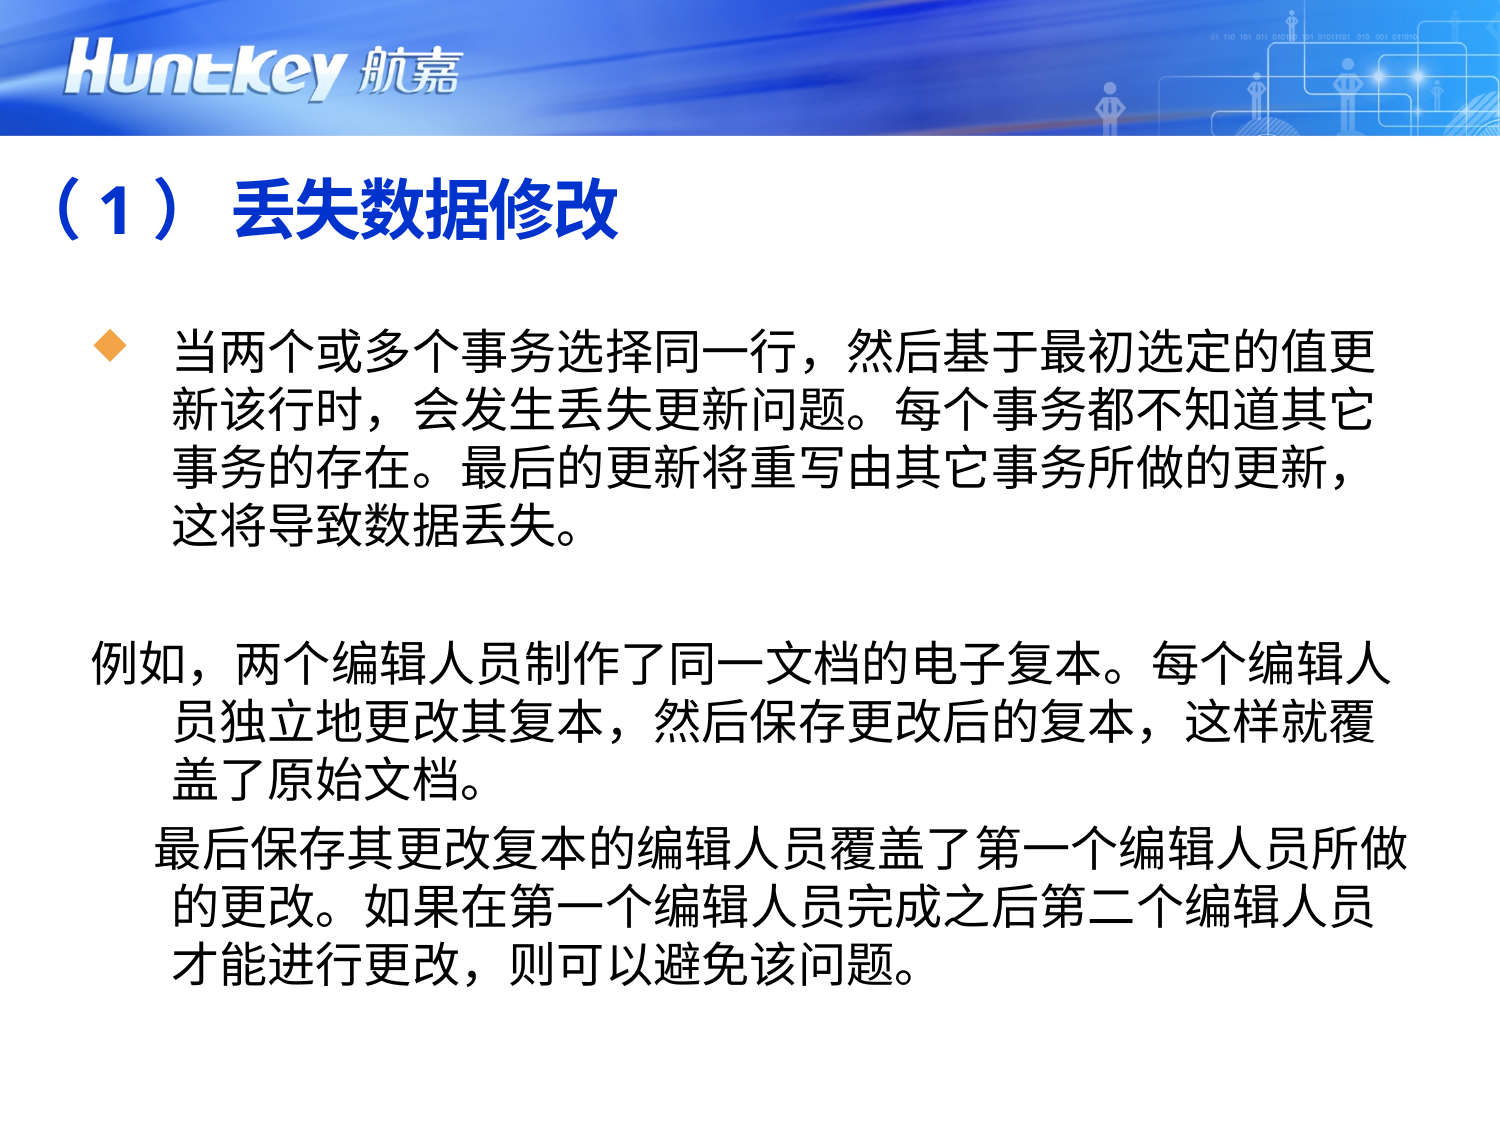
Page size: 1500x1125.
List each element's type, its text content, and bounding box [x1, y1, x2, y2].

list 当两个或多个事务选择同一行，然后基于最初选定的值更新该行时，会发生丢失更新问题。每个事务都不知道其它事务的存在。最后的更新将重写由其它事务所做的更新，这将导致数据丢失。 例如，两个编辑人员制作了同一文档的电子复本。每个编辑人员独立地更改其复本，然后保存更改后的复本，这样就覆盖了原始文档。 最后保存其更改复本的编辑人员覆盖了第一个编辑人员所做的更改。如果在第一个编辑人员完成之后第二个编辑人员才能进行更改，则可以避免该问题。 [75, 314, 1425, 1005]
picture [0, 0, 1500, 1125]
title （1） 丢失数据修改 [0, 160, 1350, 268]
